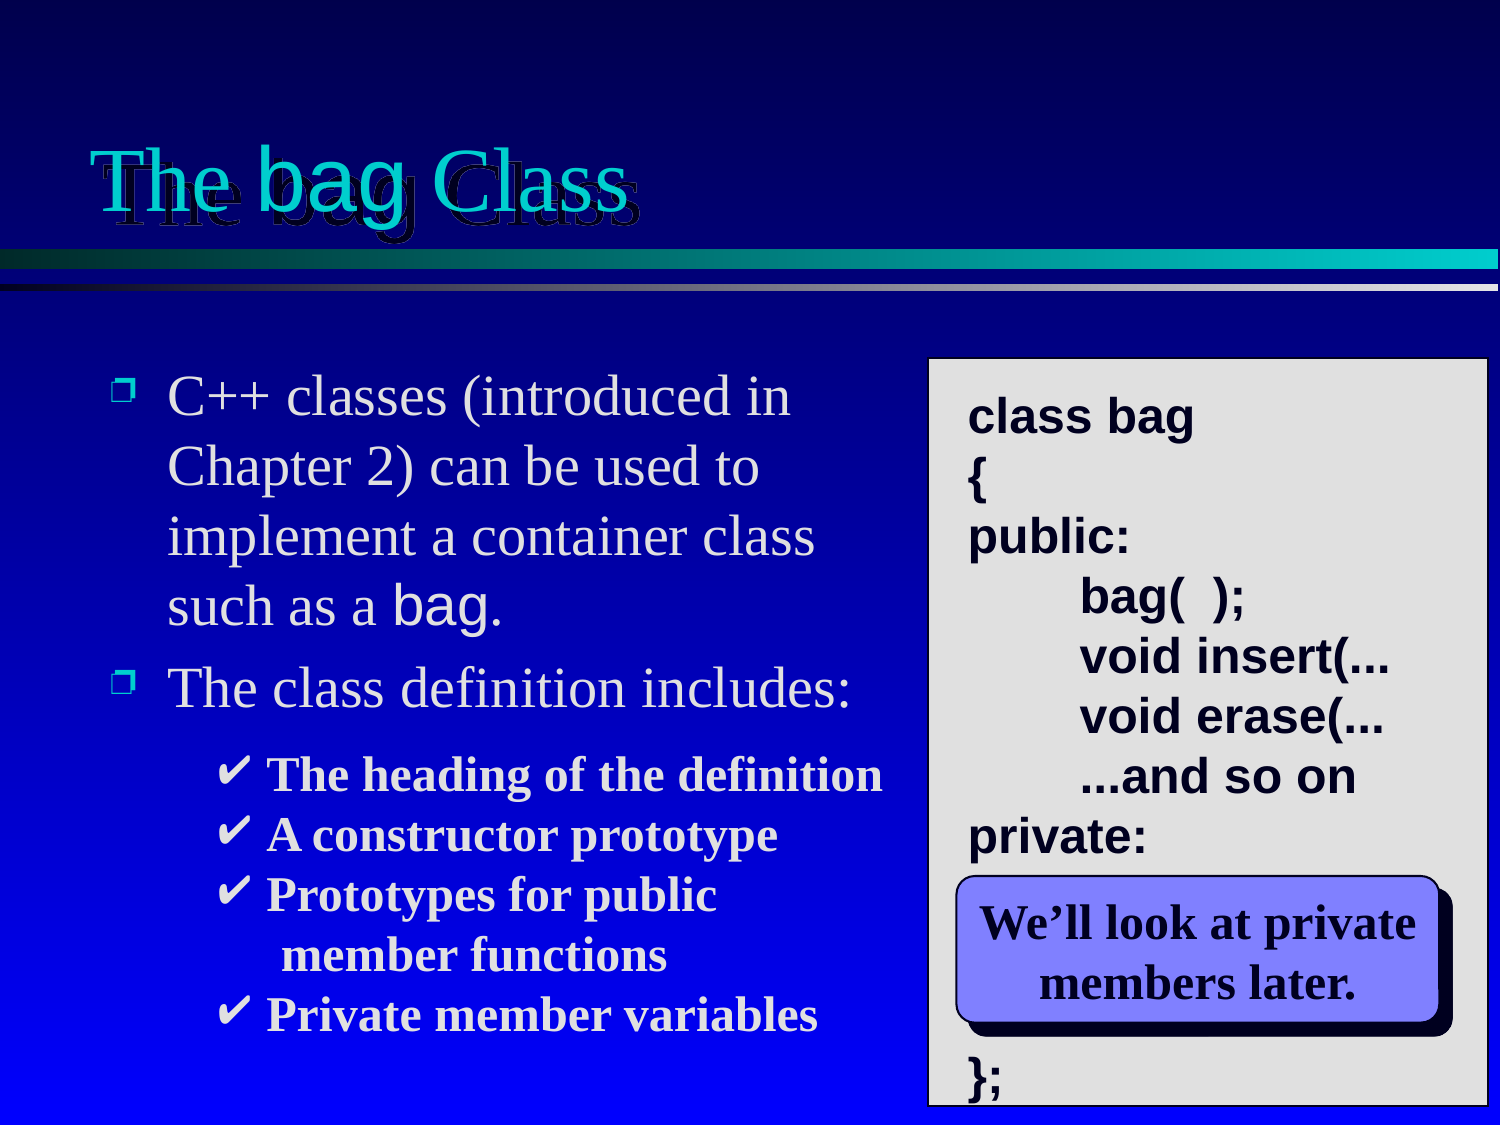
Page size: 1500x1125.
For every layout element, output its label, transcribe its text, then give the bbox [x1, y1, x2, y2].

text_box The bag Class [74, 81, 1350, 269]
text_box C++ classes (introduced in Chapter 2) can be used to implement a container class such as a bag. The class definition includes: [96, 350, 877, 716]
text_box [927, 358, 1489, 1106]
text_box class bag { public: bag( ); void insert(... void erase(... ...and so on private: }; [952, 376, 1407, 1125]
text_box The heading of the definition A constructor prototype Prototypes for public member functions Private member variables [203, 734, 946, 1050]
text_box We’ll look at private members later. [956, 876, 1440, 1023]
